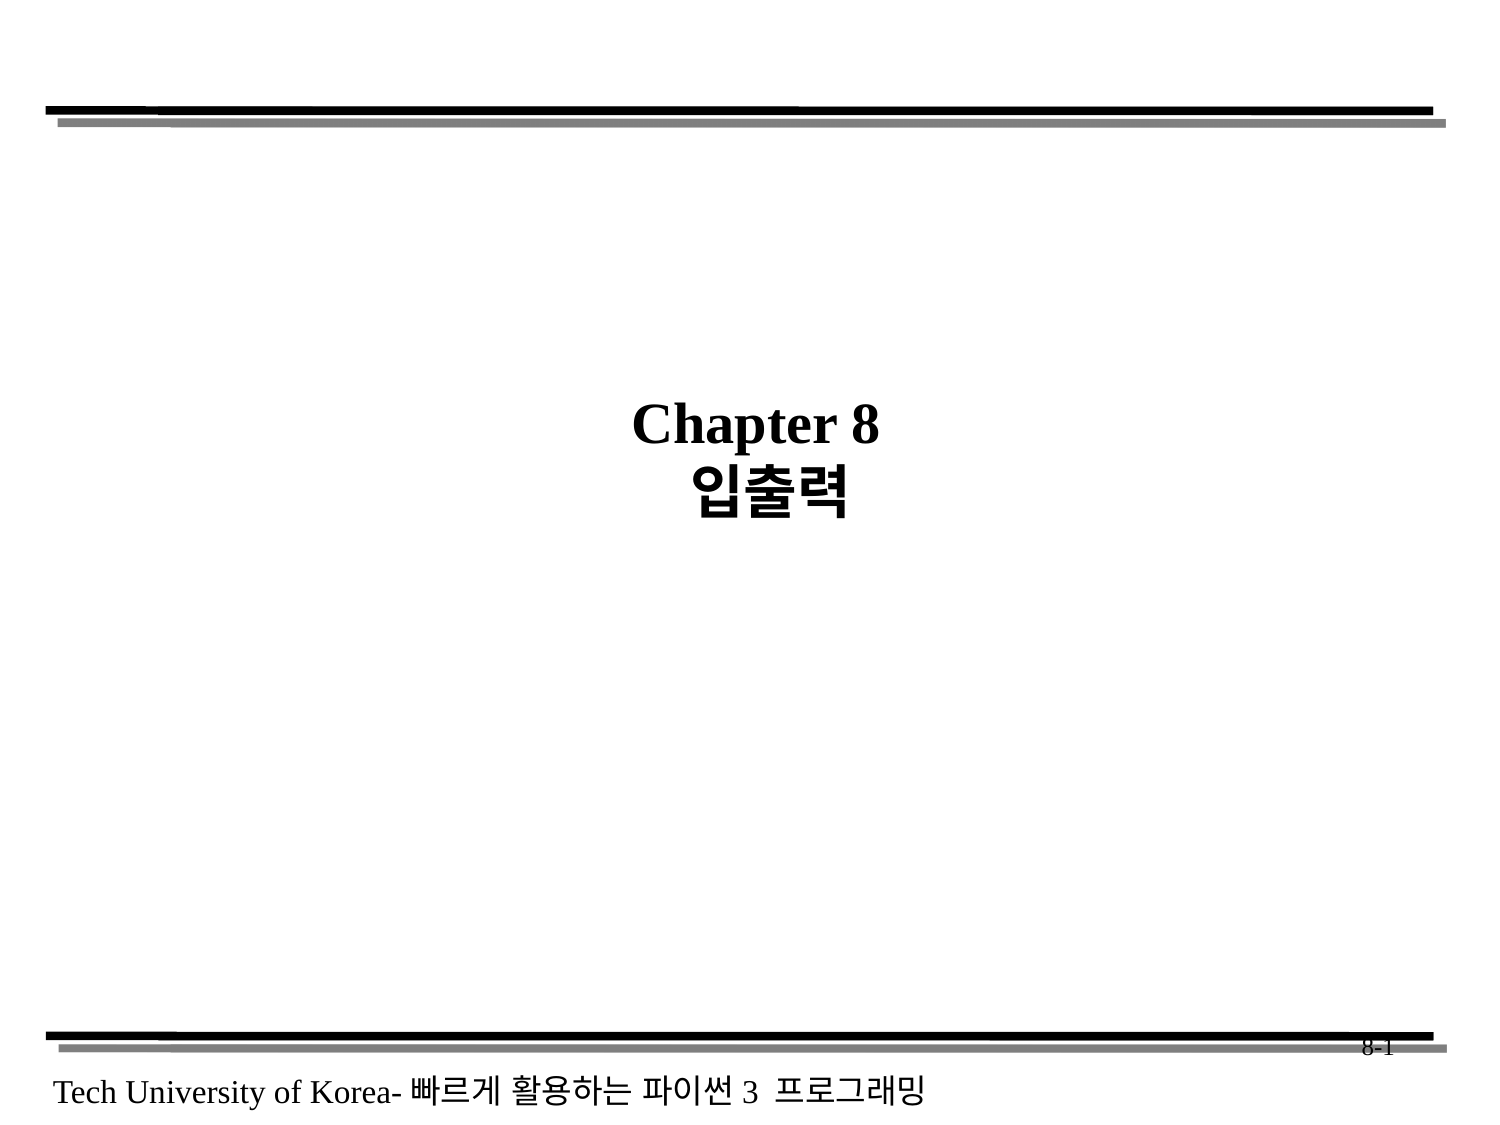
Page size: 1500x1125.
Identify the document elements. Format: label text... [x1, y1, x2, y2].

title Chapter 8 입출력 [125, 237, 1388, 900]
slide_number 8-1 [1284, 1023, 1411, 1099]
